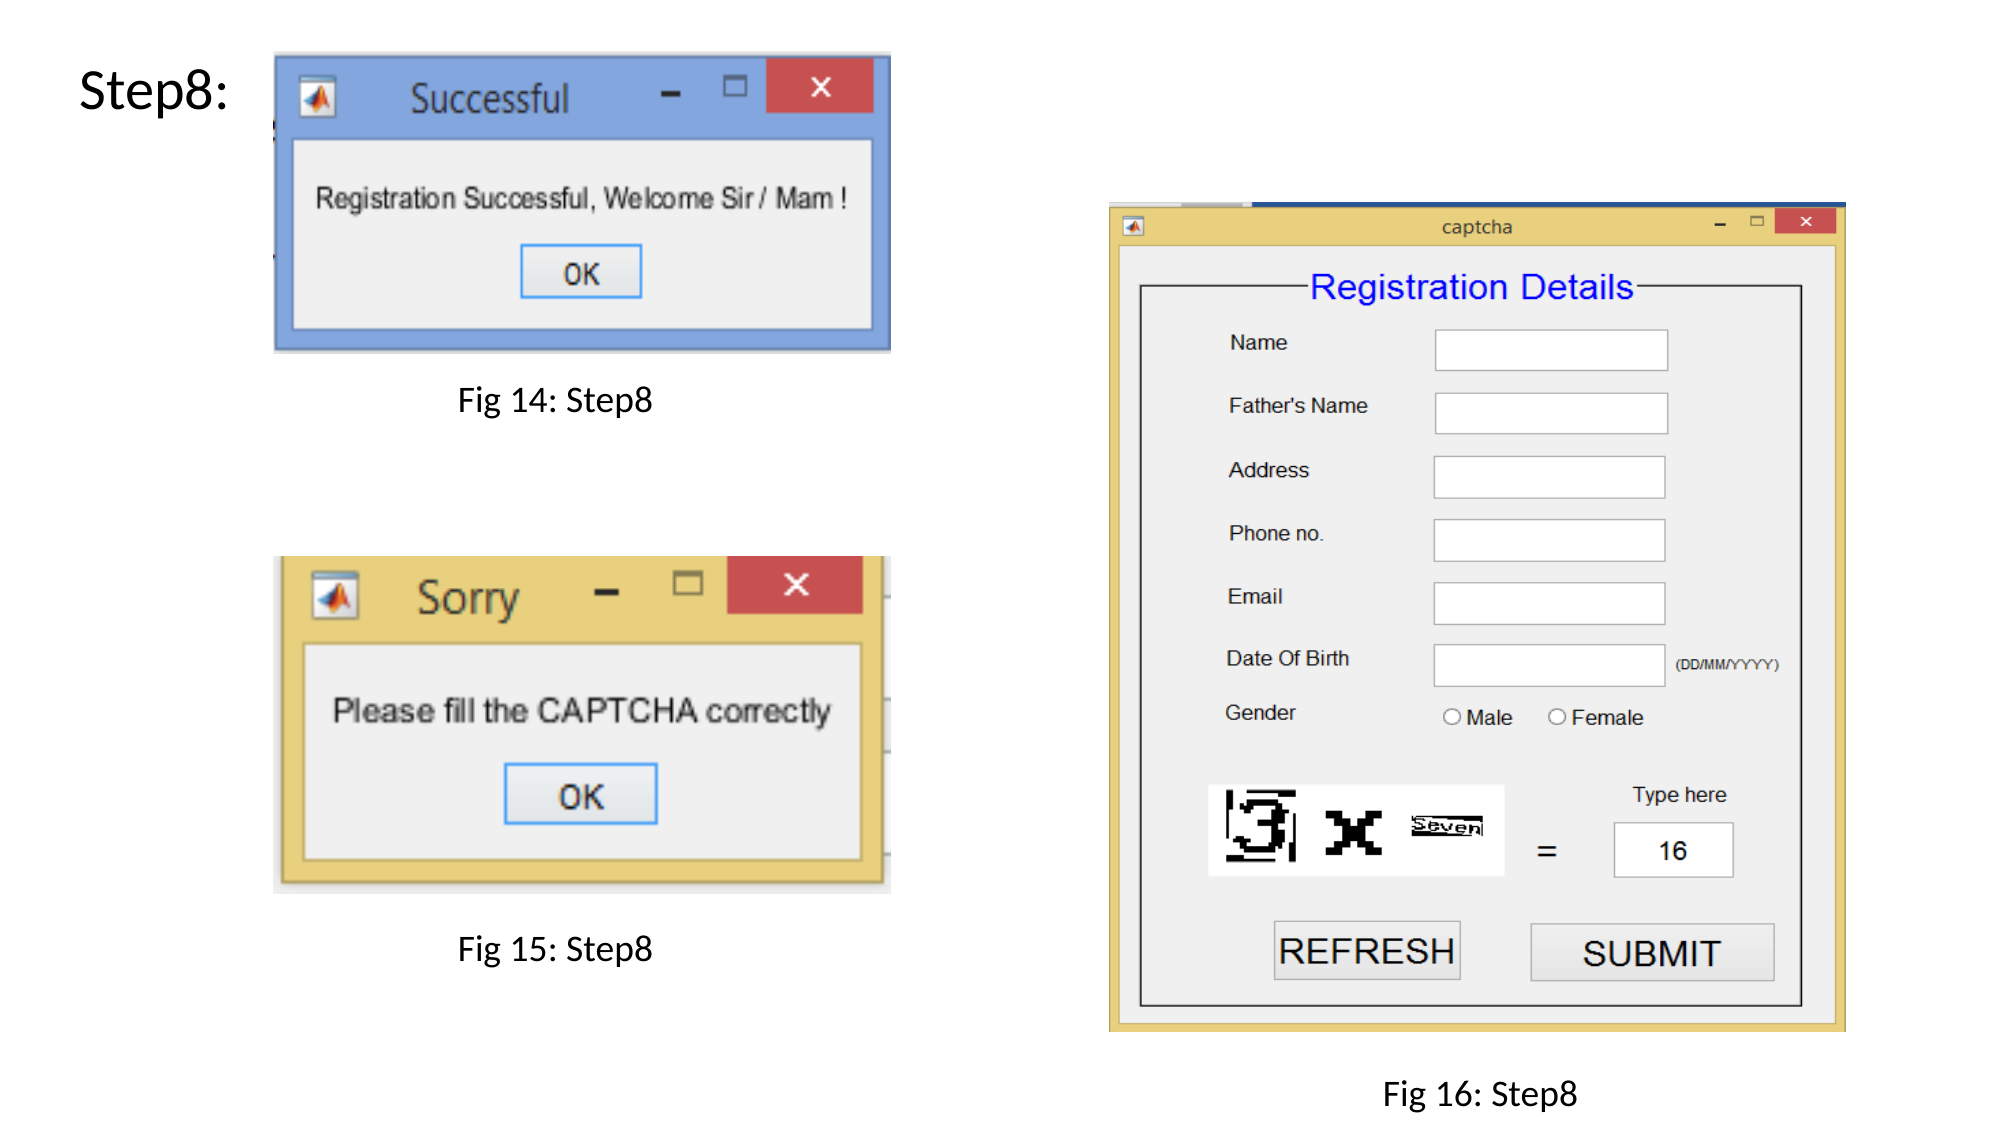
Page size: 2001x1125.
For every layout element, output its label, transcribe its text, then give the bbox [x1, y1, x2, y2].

picture [273, 51, 891, 354]
text_box Fig 15: Step8 [443, 917, 714, 977]
text_box Fig 16: Step8 [1368, 1061, 1703, 1121]
text_box Fig 14: Step8 [443, 367, 714, 428]
picture [1109, 202, 1846, 1032]
list Step8: [64, 51, 1941, 1062]
picture [273, 556, 891, 895]
